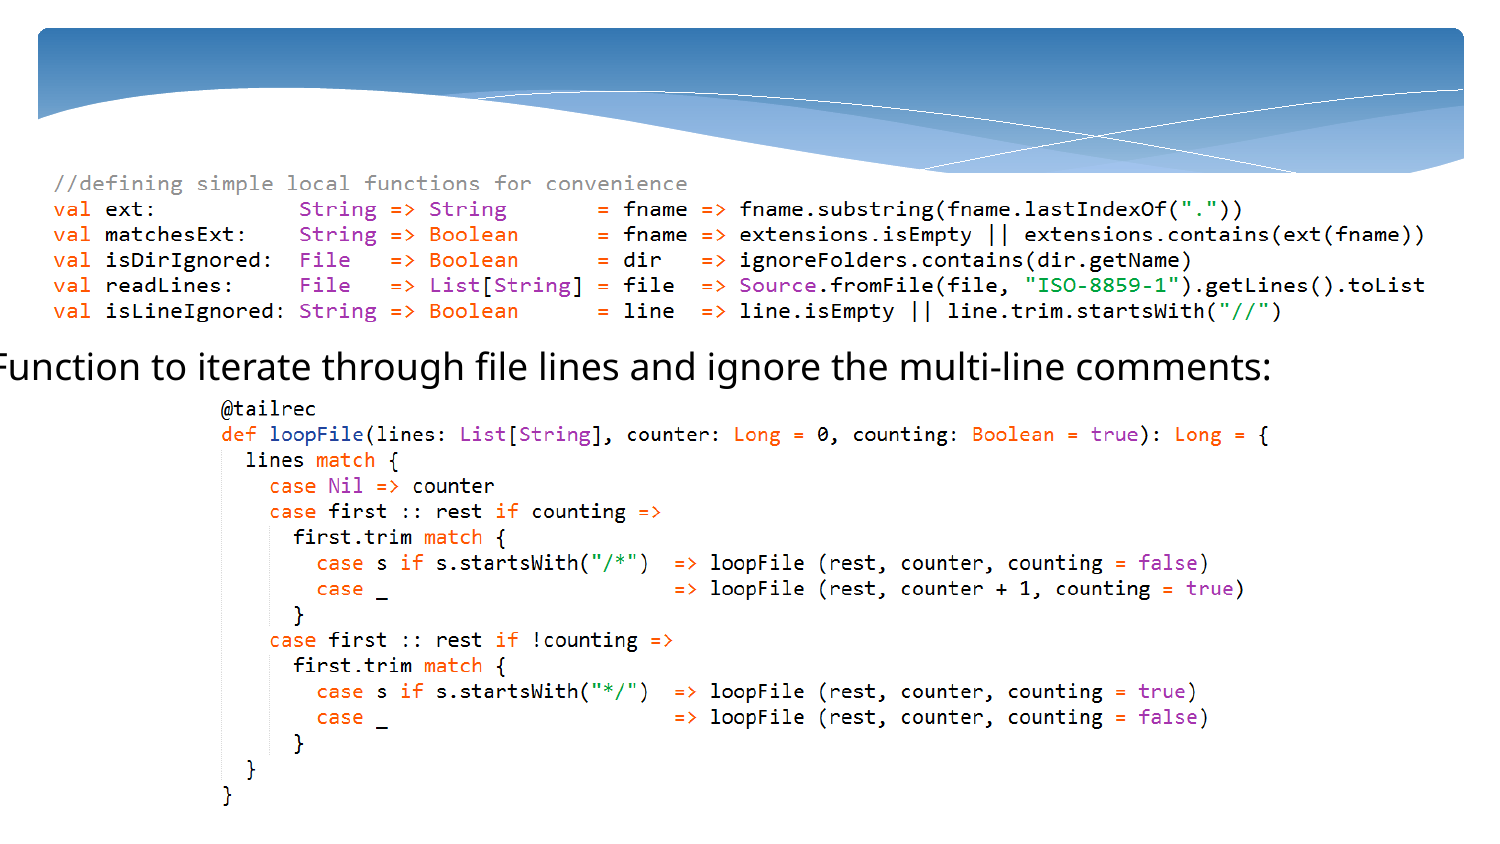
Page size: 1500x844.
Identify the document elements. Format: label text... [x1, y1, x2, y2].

picture [52, 173, 1430, 322]
picture [218, 396, 1270, 811]
text_box Function to iterate through file lines and ignore the multi-line comments: [0, 335, 1289, 396]
